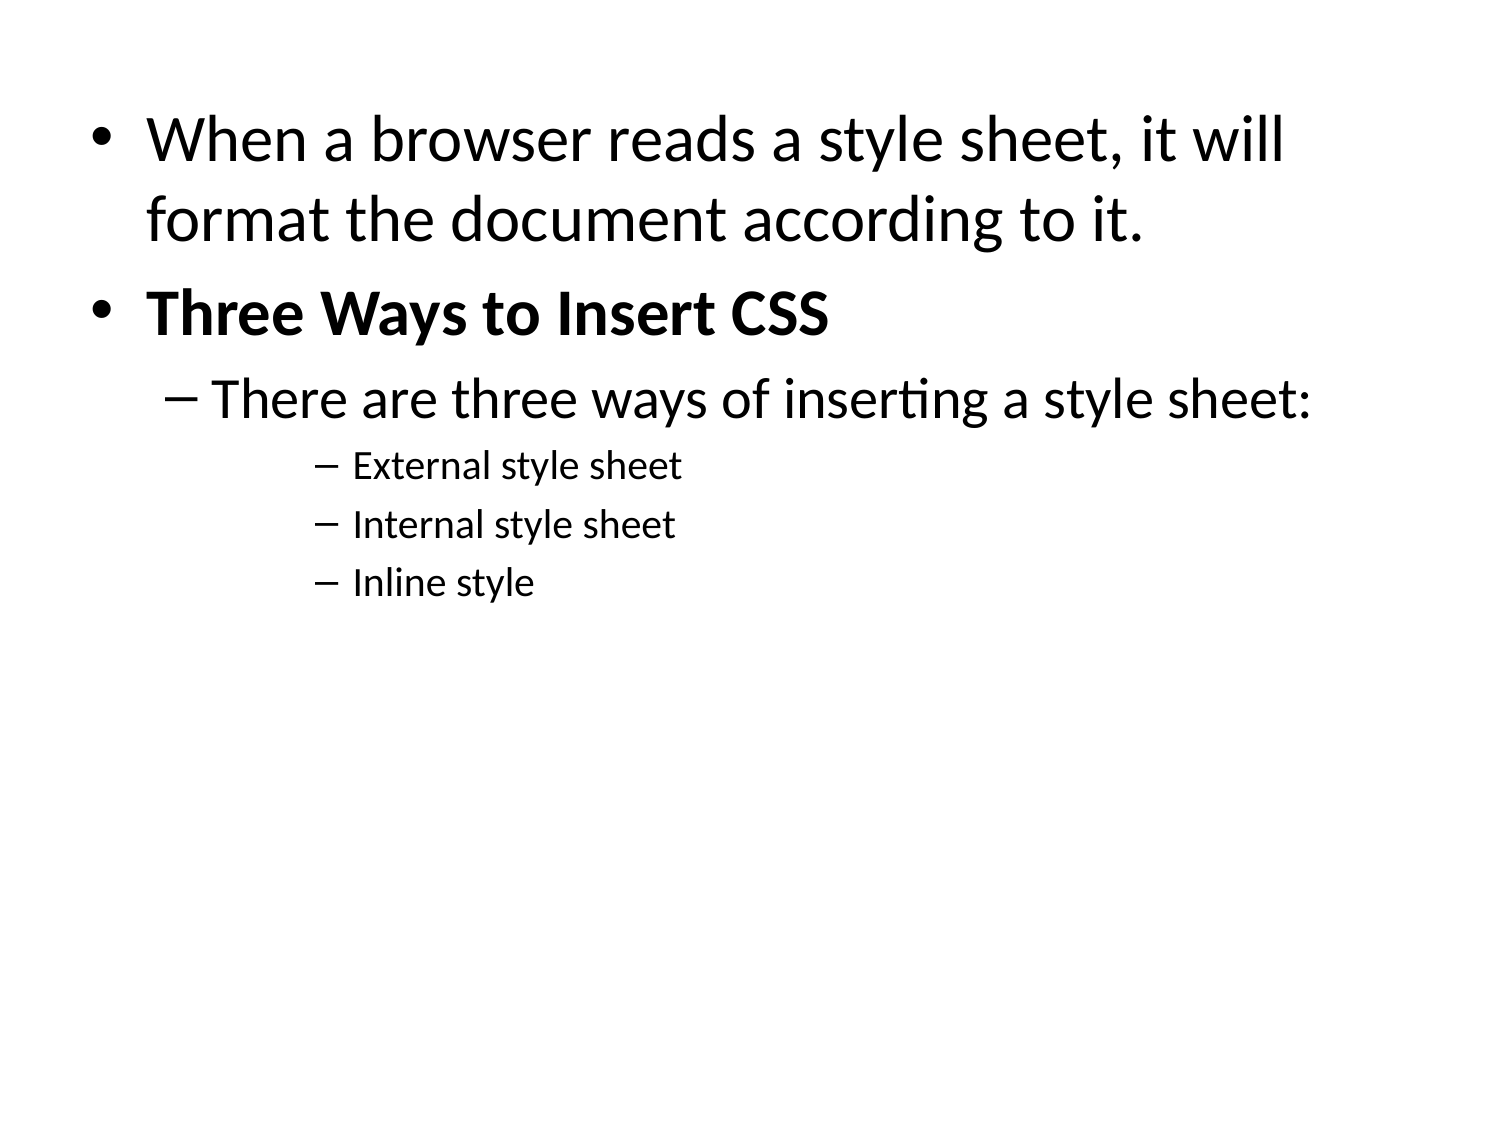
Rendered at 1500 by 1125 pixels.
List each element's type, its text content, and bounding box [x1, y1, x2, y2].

list When a browser reads a style sheet, it will format the document according to it. Three Ways to Insert CSS There are three ways of inserting a style sheet: External style sheet Internal style sheet Inline style [75, 87, 1425, 1005]
